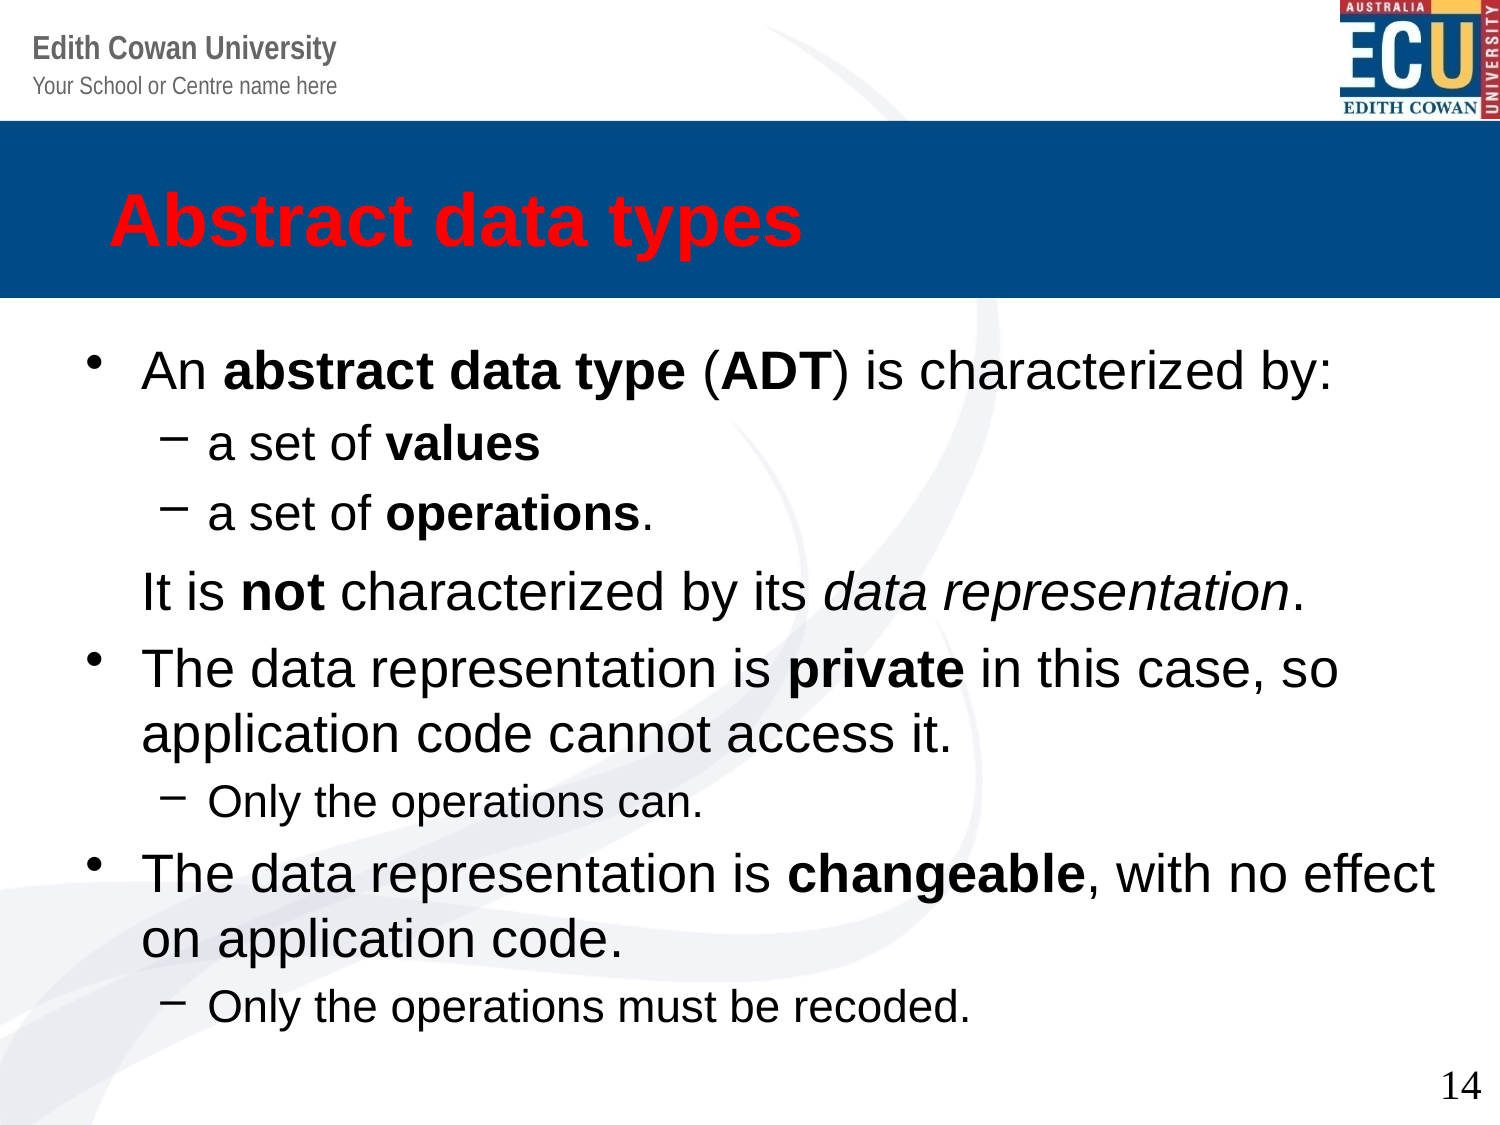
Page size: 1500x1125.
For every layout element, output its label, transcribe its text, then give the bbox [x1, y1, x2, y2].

title Abstract data types [93, 163, 1369, 277]
picture [0, 0, 1043, 120]
slide_number 14 [1425, 1050, 1500, 1100]
picture [1340, 0, 1500, 119]
list An abstract data type (ADT) is characterized by: a set of values a set of operations. It is not characterized by its data representation. The data representation is private in this case, so application code cannot access it. Only the operations can. The data representation is changeable, with no effect on application code. Only the operations must be recoded. [70, 327, 1500, 1044]
picture [0, 298, 1043, 1125]
